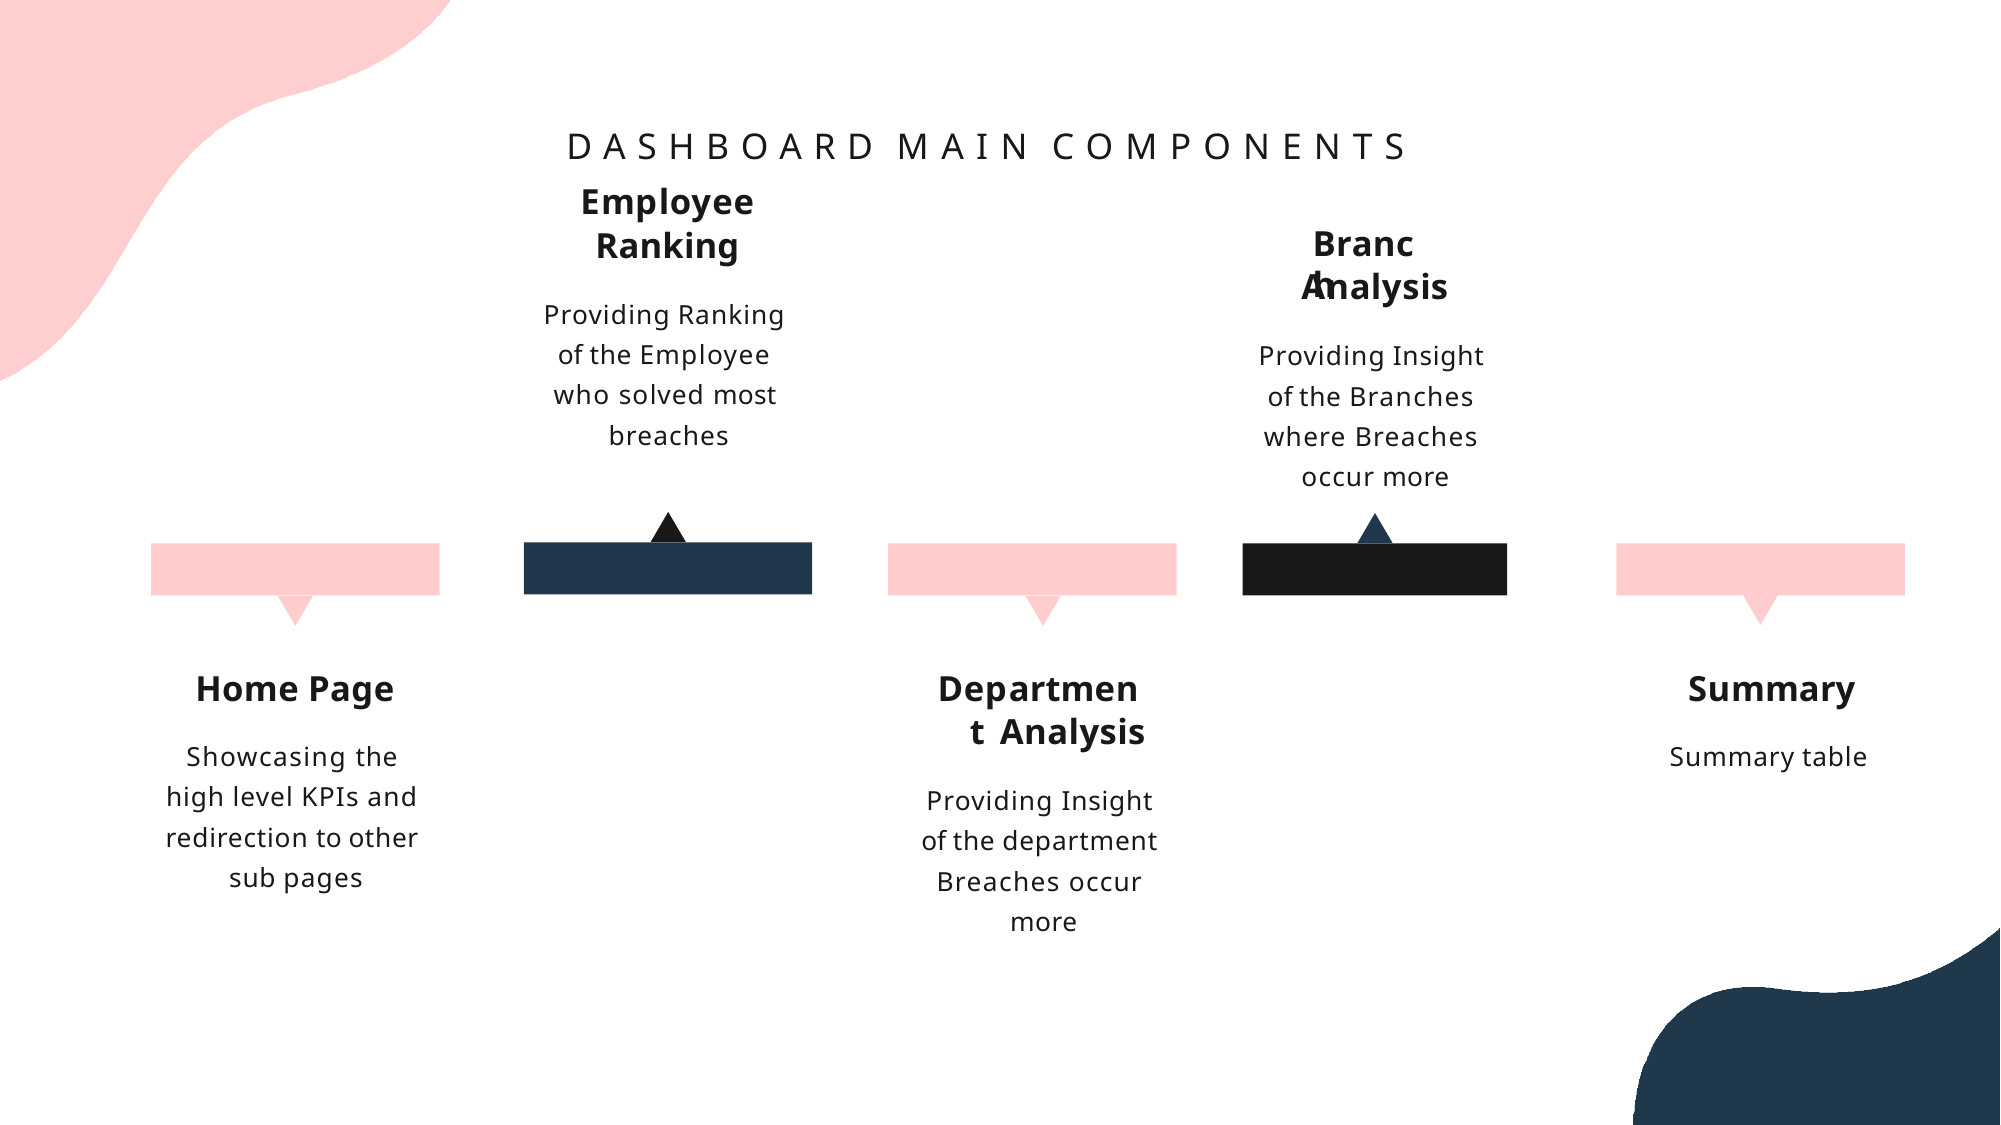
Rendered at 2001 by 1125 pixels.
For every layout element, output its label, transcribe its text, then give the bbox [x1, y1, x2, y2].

text_box [151, 543, 440, 626]
text_box Ranking [594, 222, 743, 266]
text_box [888, 543, 1177, 626]
title DASHBOARD MAIN COMPONENTS [564, 49, 1435, 240]
text_box Summary table [1668, 738, 1875, 772]
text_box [523, 511, 813, 595]
text_box Analysis [1299, 263, 1450, 307]
picture [0, 0, 451, 381]
text_box Branch [1311, 220, 1439, 263]
text_box Providing Ranking of the Employee who solved most breaches [541, 287, 796, 451]
text_box Providing Insight of the Branches where Breaches occur more [1256, 329, 1494, 493]
text_box Showcasing the high level KPIs and redirection to other sub pages [161, 729, 430, 893]
text_box Providing Insight of the department Breaches occur more [919, 774, 1168, 937]
text_box Employee [579, 178, 758, 222]
text_box Department Analysis [936, 662, 1151, 752]
text_box Summary [1686, 665, 1857, 708]
picture [1633, 928, 2000, 1125]
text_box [1242, 513, 1508, 596]
text_box Home Page [194, 665, 397, 708]
text_box [1616, 543, 1905, 625]
